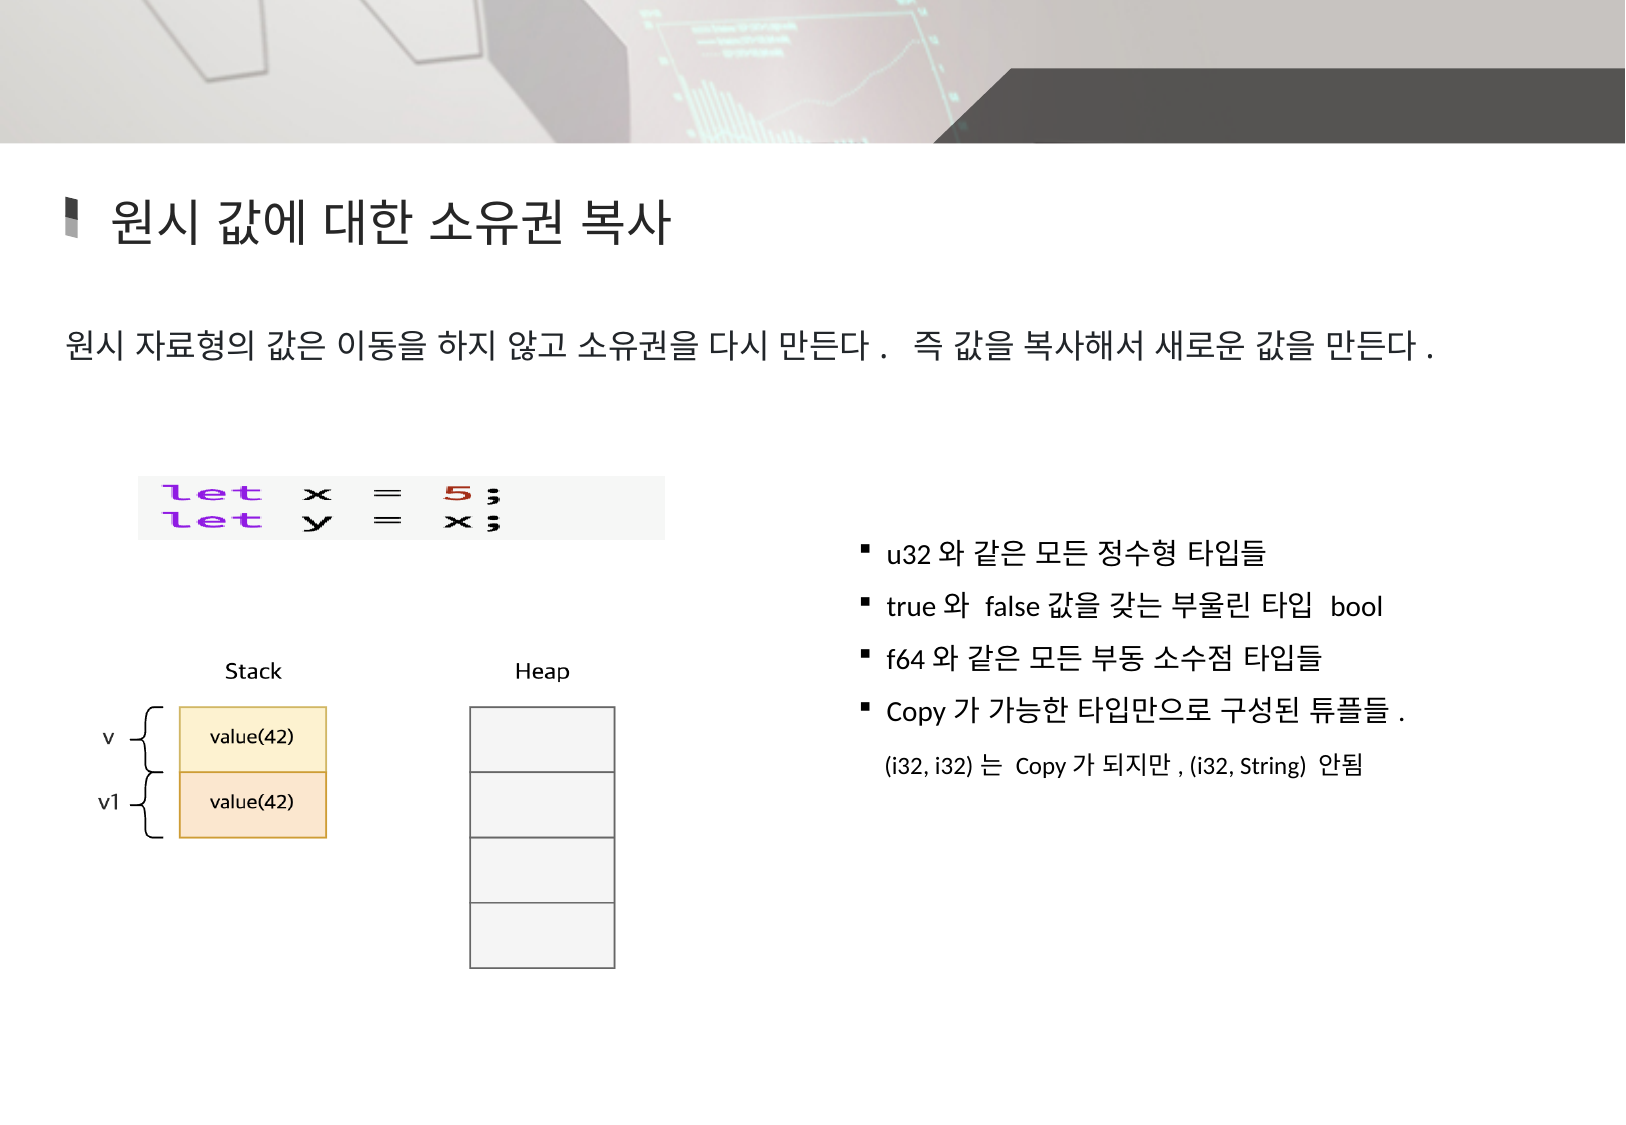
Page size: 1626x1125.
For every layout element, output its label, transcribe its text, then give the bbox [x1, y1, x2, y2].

text_box 원시 자료형의 값은 이동을 하지 않고 소유권을 다시 만든다. 즉 값을 복사해서 새로운 값을 만든다. [50, 313, 1575, 378]
text_box u32와 같은 모든 정수형 타입들 true와 false값을 갖는 부울린 타입 bool f64와 같은 모든 부동 소수점 타입들 Copy가 가능한 타입만으로 구성된 튜플들. (i32, i32)는 Copy가 되지만, (i32, String) 안됨 [843, 510, 1459, 823]
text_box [65, 184, 1575, 260]
picture [0, 0, 1625, 143]
picture [77, 660, 665, 990]
picture [138, 476, 665, 540]
